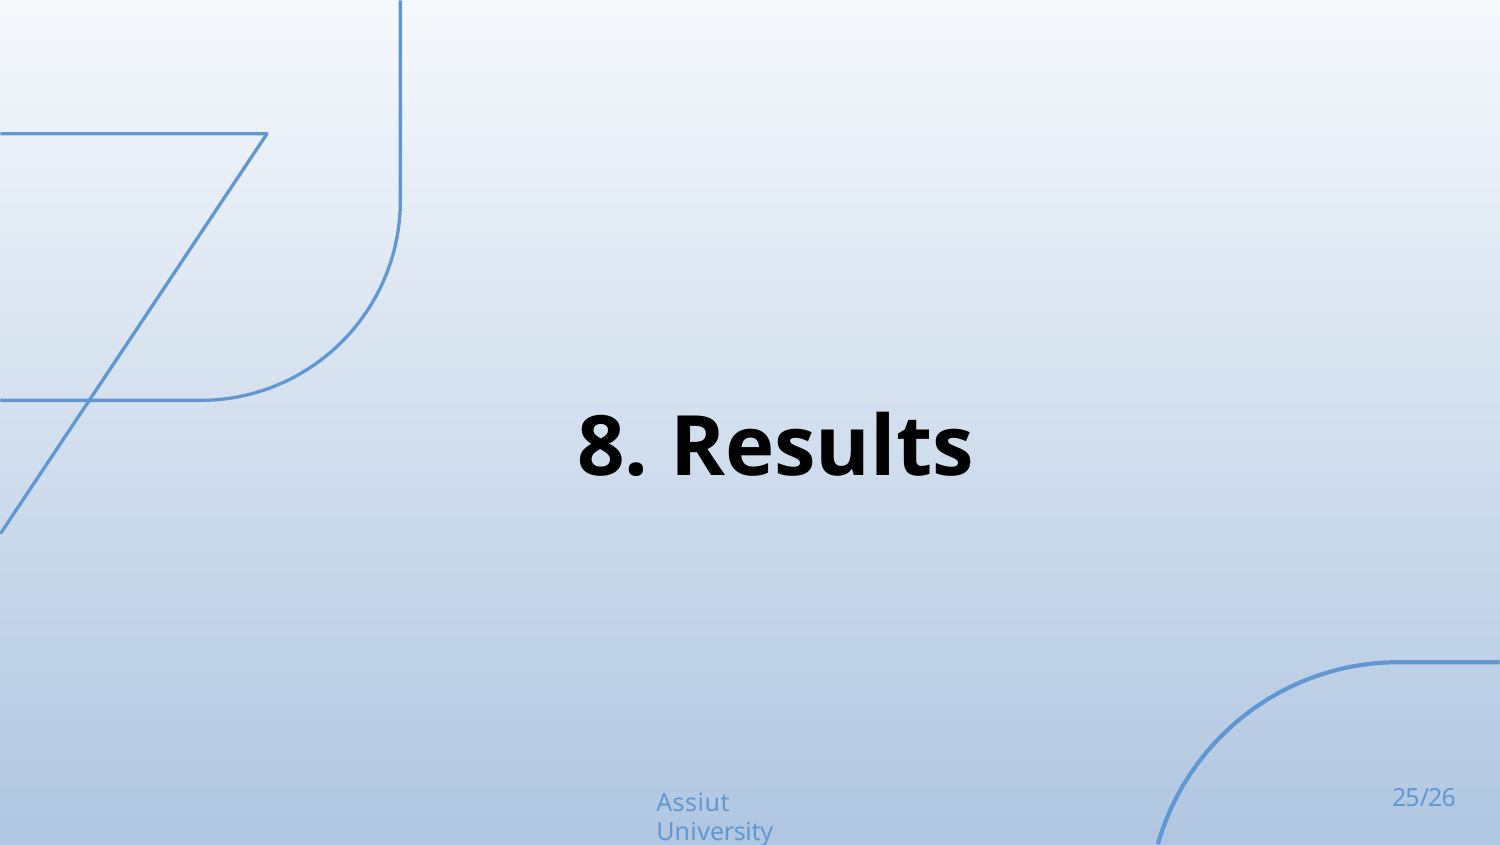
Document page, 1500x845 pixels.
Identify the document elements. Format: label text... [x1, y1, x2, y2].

text_box [0, 0, 401, 534]
text_box Assiut University [654, 786, 846, 845]
text_box 25/26 [1385, 786, 1475, 845]
text_box 8. Results [562, 384, 1033, 500]
text_box [1157, 662, 1500, 845]
